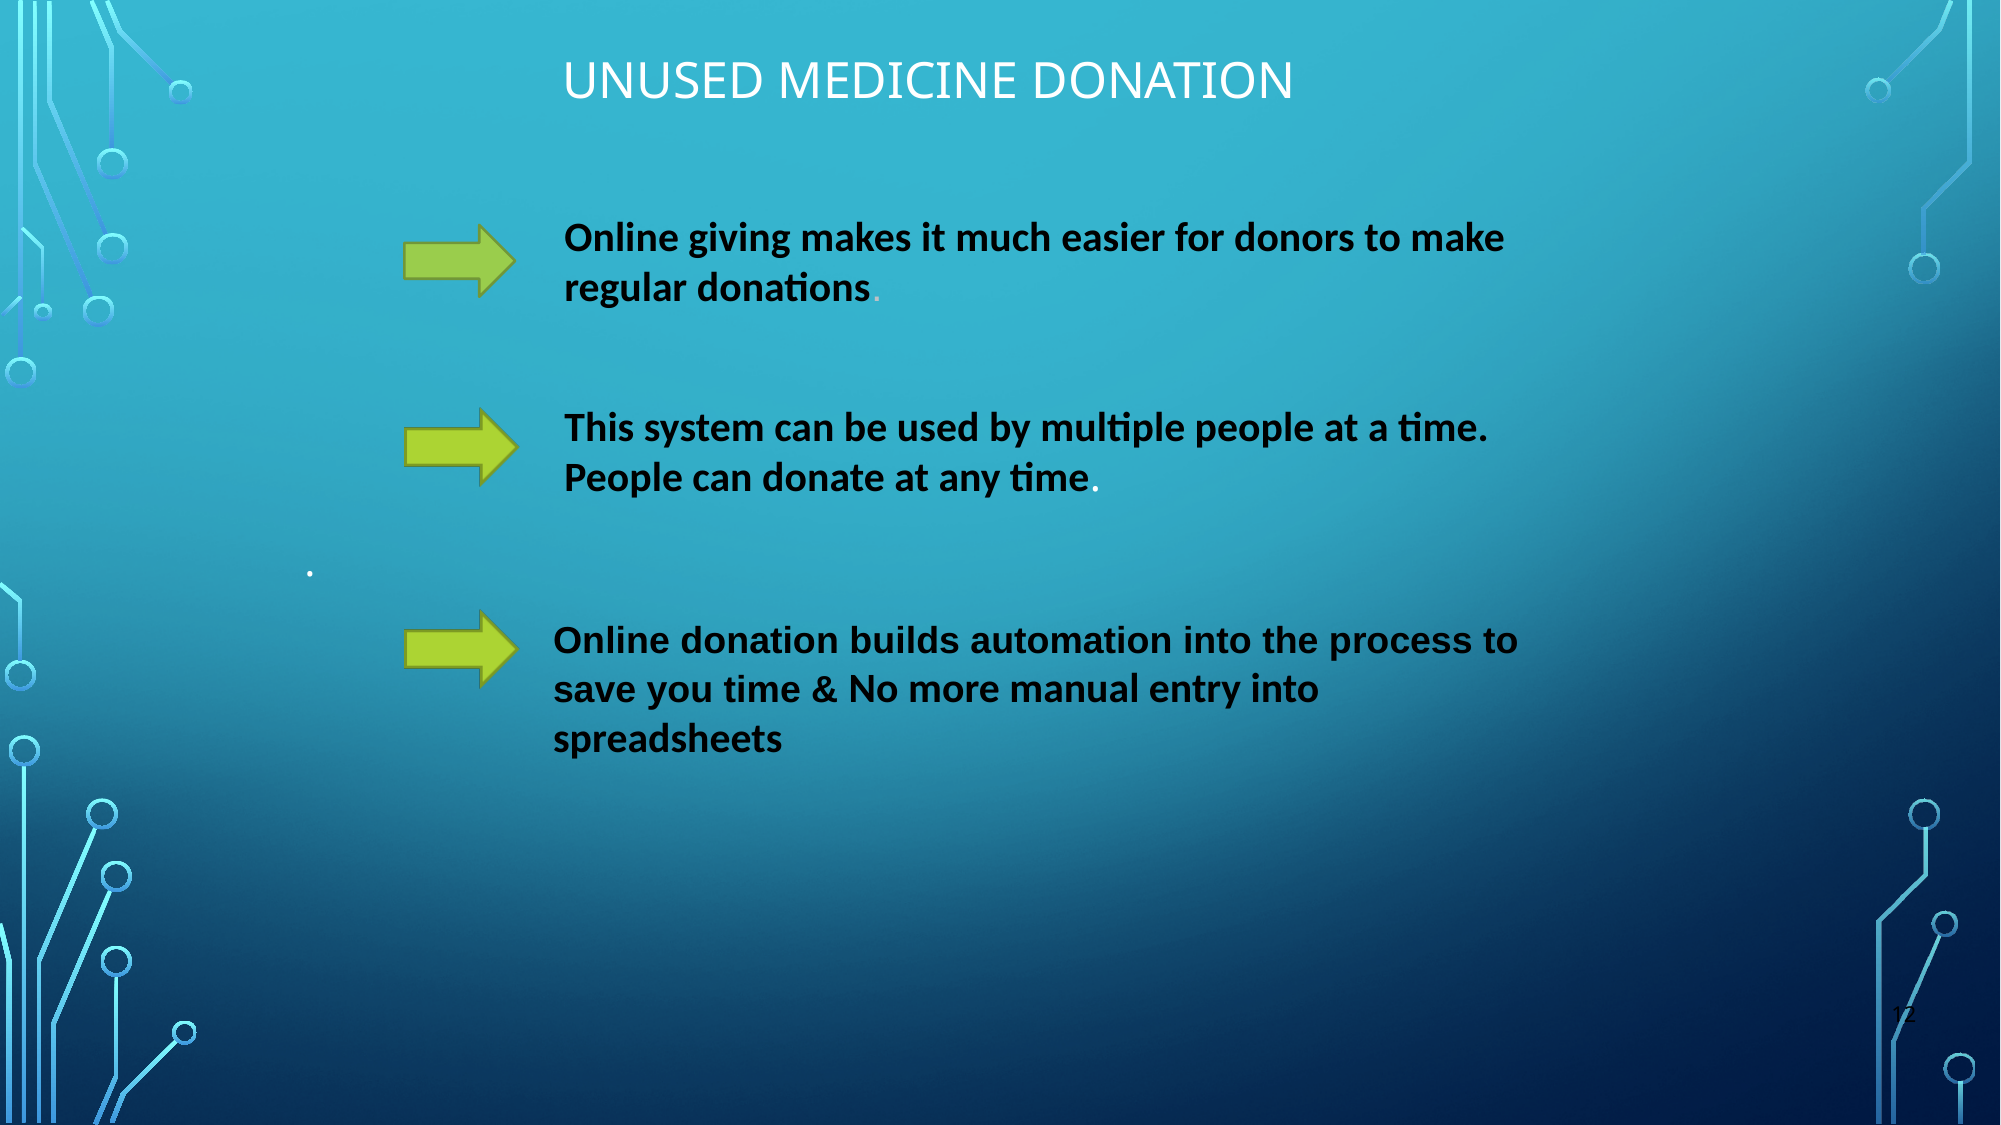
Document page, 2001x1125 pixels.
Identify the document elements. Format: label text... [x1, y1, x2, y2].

picture [404, 608, 520, 691]
text_box [403, 223, 517, 298]
text_box . [289, 527, 342, 593]
picture [404, 406, 520, 489]
footer Unused medicine Donation [547, 43, 1367, 113]
slide_number 12 [1793, 952, 1932, 1079]
text_box Online donation builds automation into the process to save you time & No more manual entry into spreadsheets [538, 563, 1539, 769]
text_box Online giving makes it much easier for donors to make regular donations. This system can be used by multiple people at a time. People can donate at any time. [549, 202, 1550, 557]
